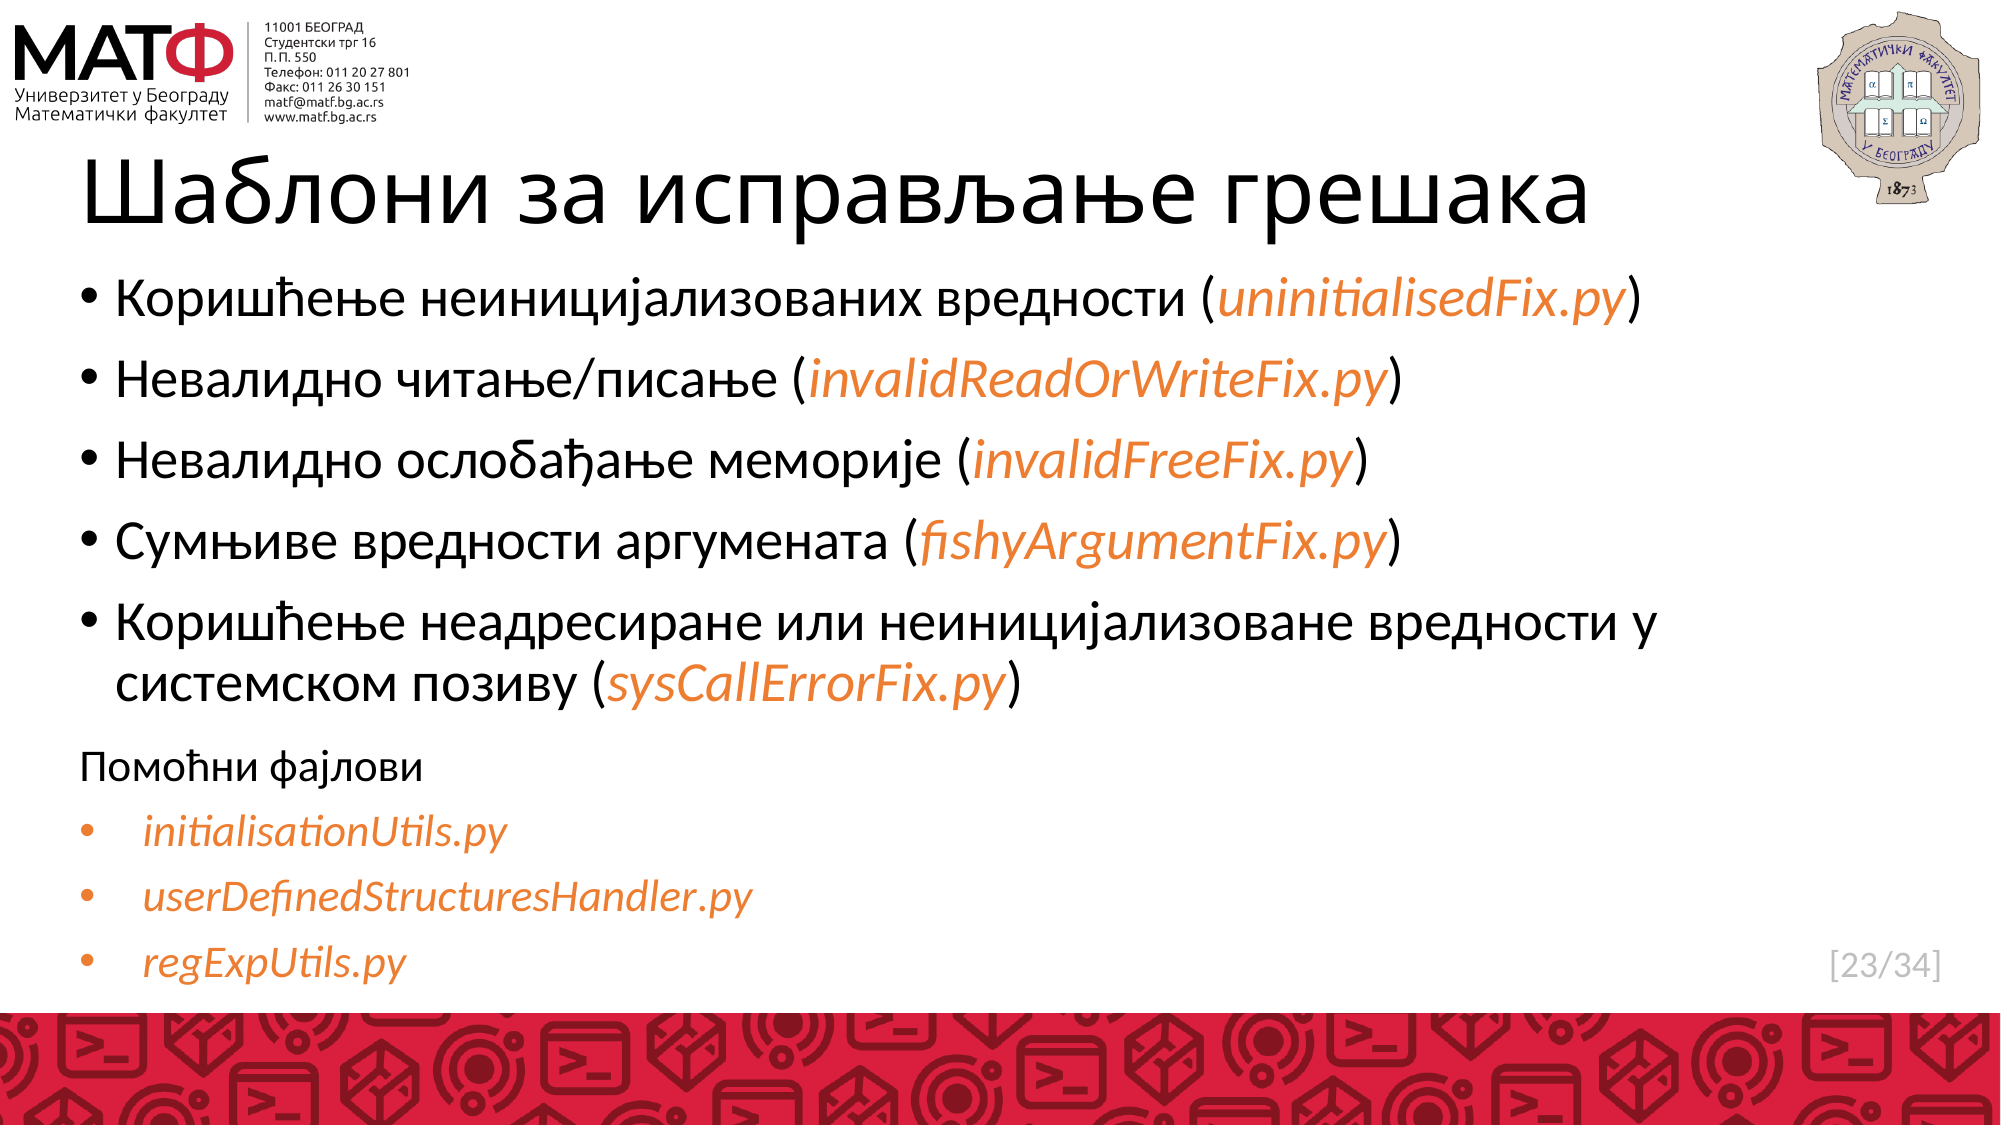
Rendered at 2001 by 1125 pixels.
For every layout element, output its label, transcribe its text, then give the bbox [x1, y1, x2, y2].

text_box [23/34] [1813, 932, 1964, 993]
title Шаблони за исправљање грешака [64, 138, 1863, 251]
list Коришћење неиницијализованих вредности (uninitialisedFix.py) Невалидно читање/писање (invalidReadOrWriteFix.py) Невалидно ослобађање меморије (invalidFreeFix.py) Сумњиве вредности аргумената (fishyArgumentFix.py) Коришћење неадресиране или неиницијализоване вредности у системском позиву (sysCallErrorFix.py) [64, 259, 1863, 724]
picture [0, 1013, 2001, 1125]
picture [1801, 0, 1995, 225]
picture [0, 0, 435, 147]
list Помоћни фајлови initialisationUtils.py userDefinedStructuresHandler.py regExpUtils.py [64, 734, 1883, 997]
